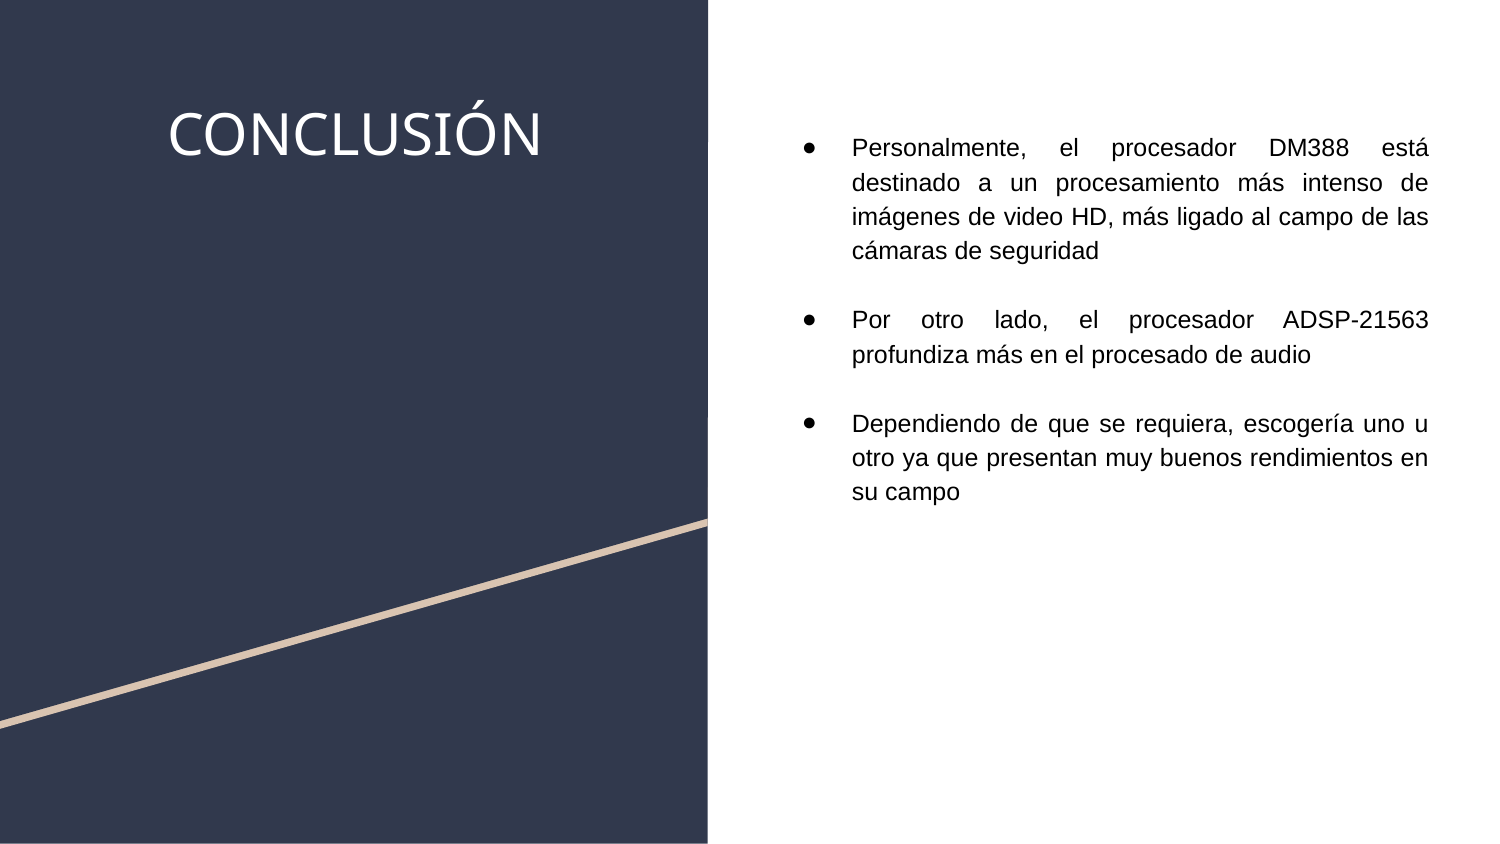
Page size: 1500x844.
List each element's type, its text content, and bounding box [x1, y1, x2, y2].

title CONCLUSIÓN [51, 82, 660, 494]
list Personalmente, el procesador DM388 está destinado a un procesamiento más intenso de imágenes de video HD, más ligado al campo de las cámaras de seguridad Por otro lado, el procesador ADSP-21563 profundiza más en el procesado de audio Dependiendo de que se requiera, escogería uno u otro ya que presentan muy buenos rendimientos en su campo [761, 82, 1446, 755]
